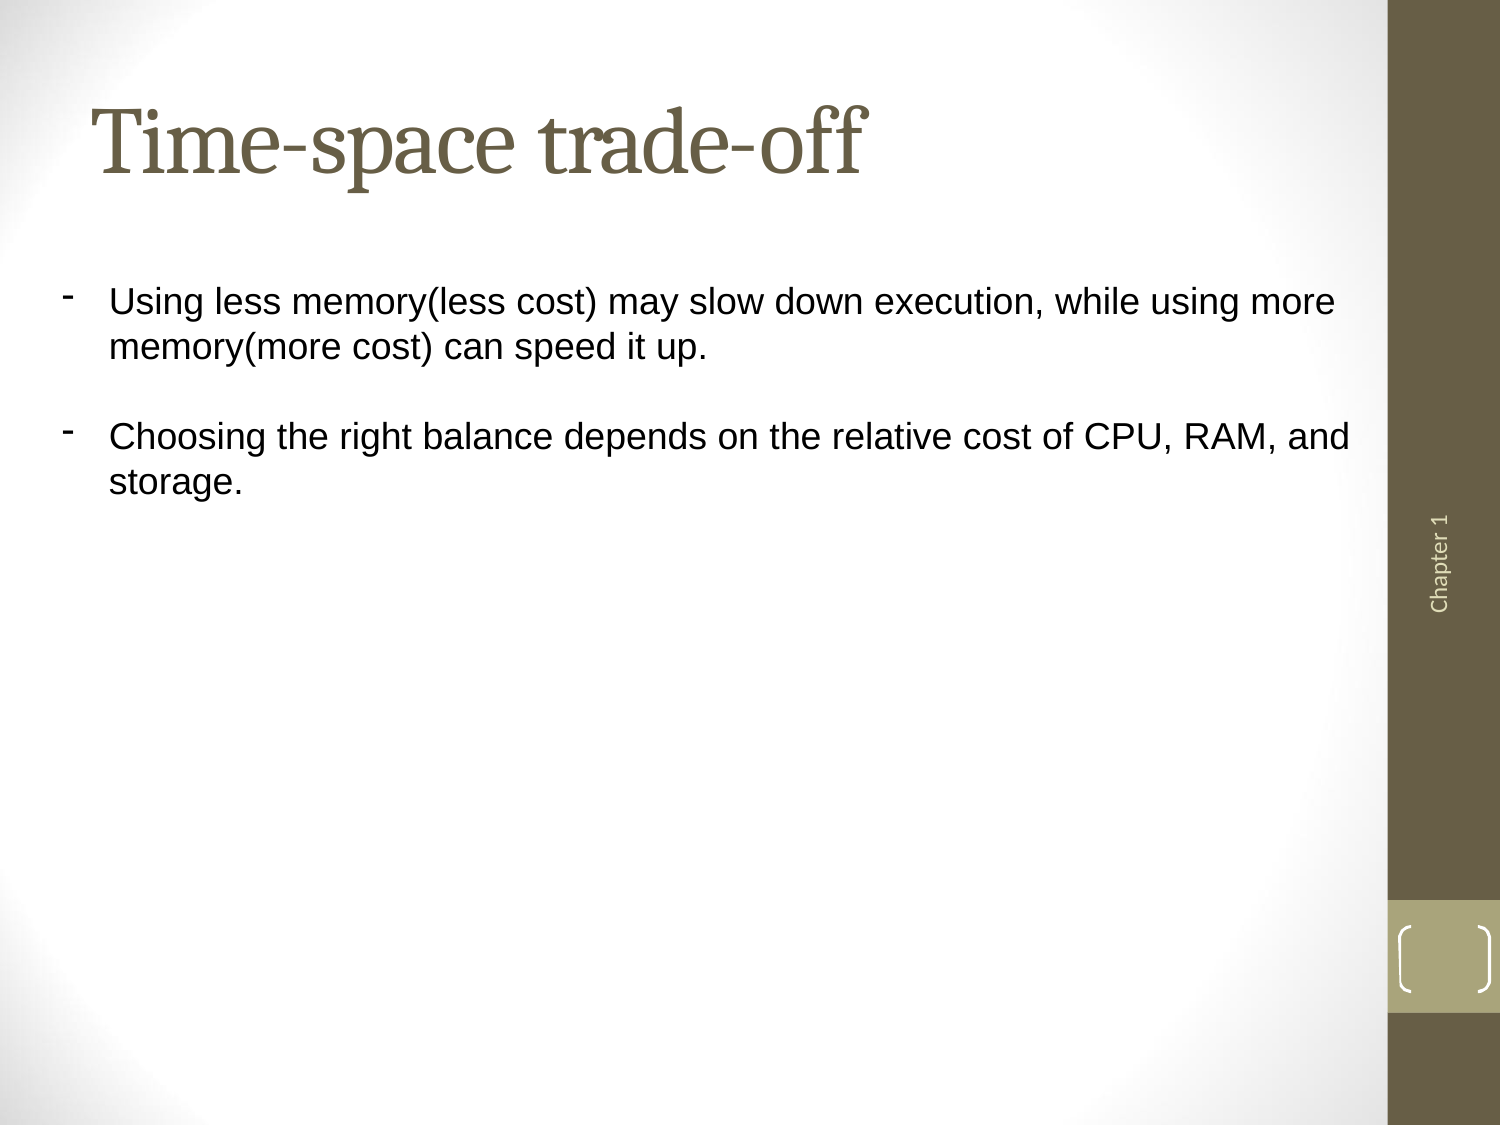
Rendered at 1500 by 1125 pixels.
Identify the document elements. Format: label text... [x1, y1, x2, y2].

text_box [1398, 925, 1412, 994]
text_box Using less memory(less cost) may slow down execution, while using more memory(more cost) can speed it up. Choosing the right balance depends on the relative cost of CPU, RAM, and storage. [47, 269, 1485, 510]
text_box [1477, 925, 1492, 994]
text_box Chapter 1 [1426, 512, 1456, 616]
picture [0, 0, 1387, 1125]
title Time-space trade-off [48, 0, 1344, 266]
